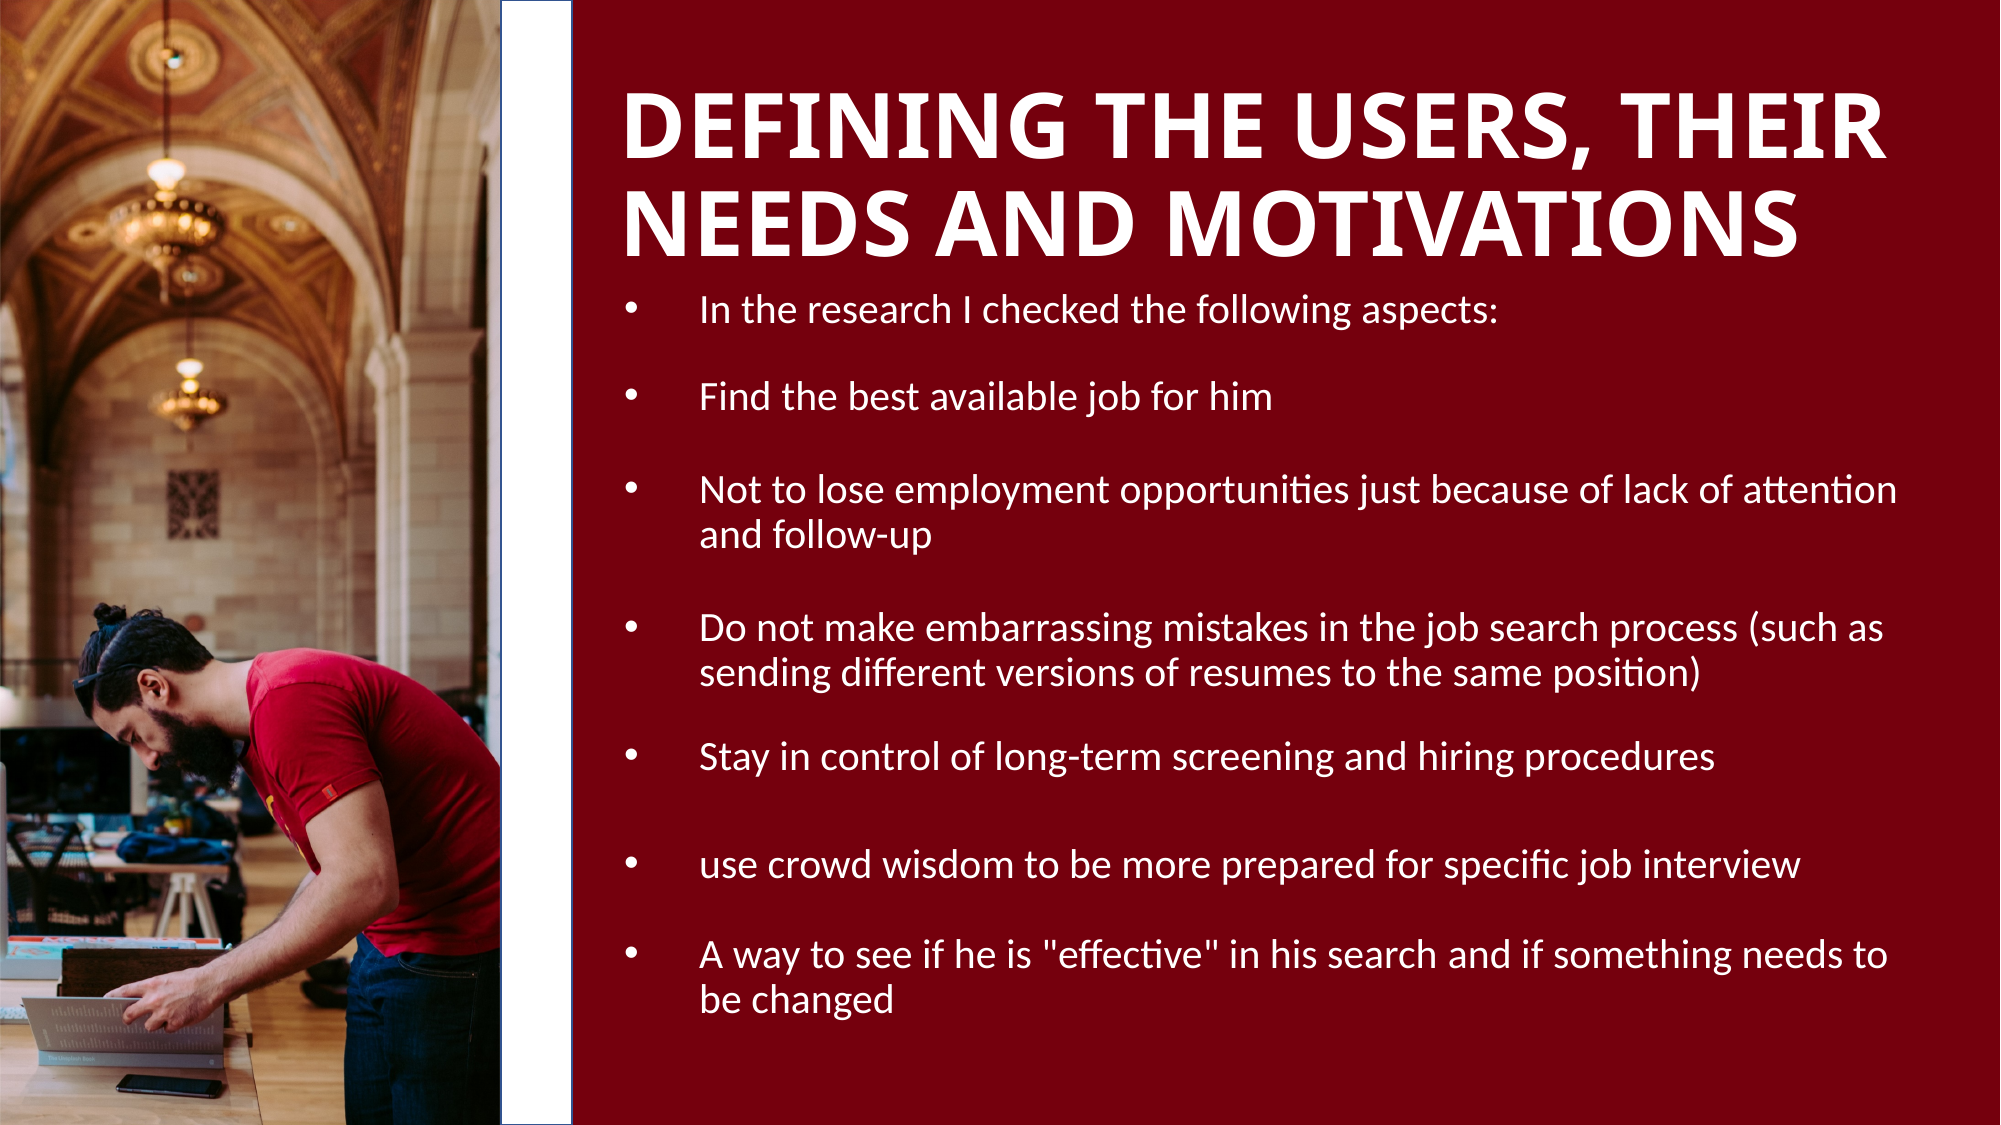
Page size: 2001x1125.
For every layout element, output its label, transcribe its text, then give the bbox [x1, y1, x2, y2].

text_box [500, 0, 573, 1125]
text_box Find the best available job for him [604, 373, 1920, 467]
text_box Stay in control of long-term screening and hiring procedures [604, 733, 1920, 840]
text_box Not to lose employment opportunities just because of lack of attention and follow-up [604, 467, 1920, 574]
text_box A way to see if he is "effective" in his search and if something needs to be changed [604, 932, 1920, 1039]
picture [0, 0, 500, 1125]
text_box In the research I checked the following aspects: [604, 287, 1920, 373]
title DEFINING THE USERS, THEIR NEEDS AND MOTIVATIONS [604, 72, 1953, 285]
text_box Do not make embarrassing mistakes in the job search process (such as sending different versions of resumes to the same position) [604, 605, 1920, 712]
text_box [573, 260, 1878, 643]
text_box use crowd wisdom to be more prepared for specific job interview [604, 842, 1920, 932]
